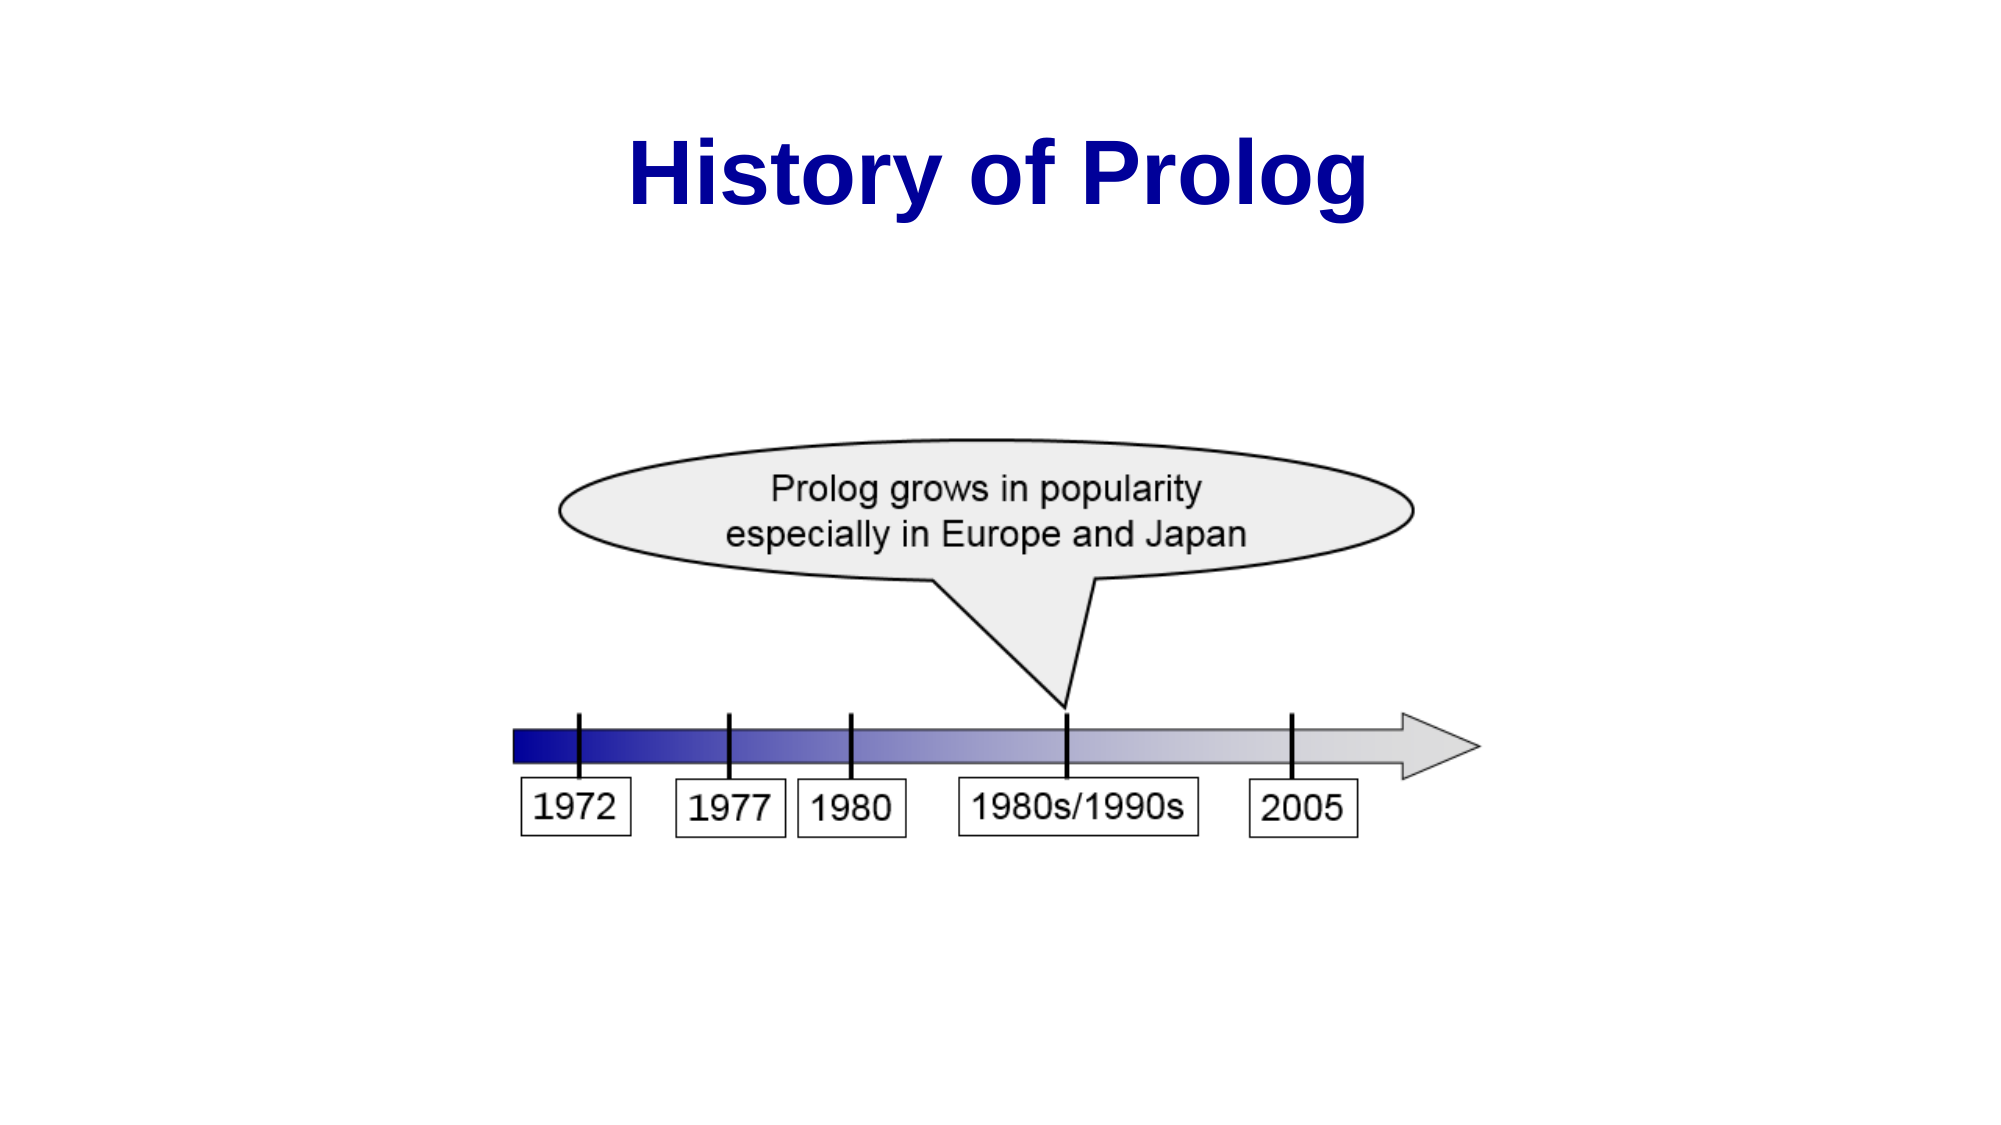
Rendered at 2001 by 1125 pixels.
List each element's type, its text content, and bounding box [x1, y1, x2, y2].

title History of Prolog [249, 27, 1750, 232]
picture [510, 257, 1490, 868]
